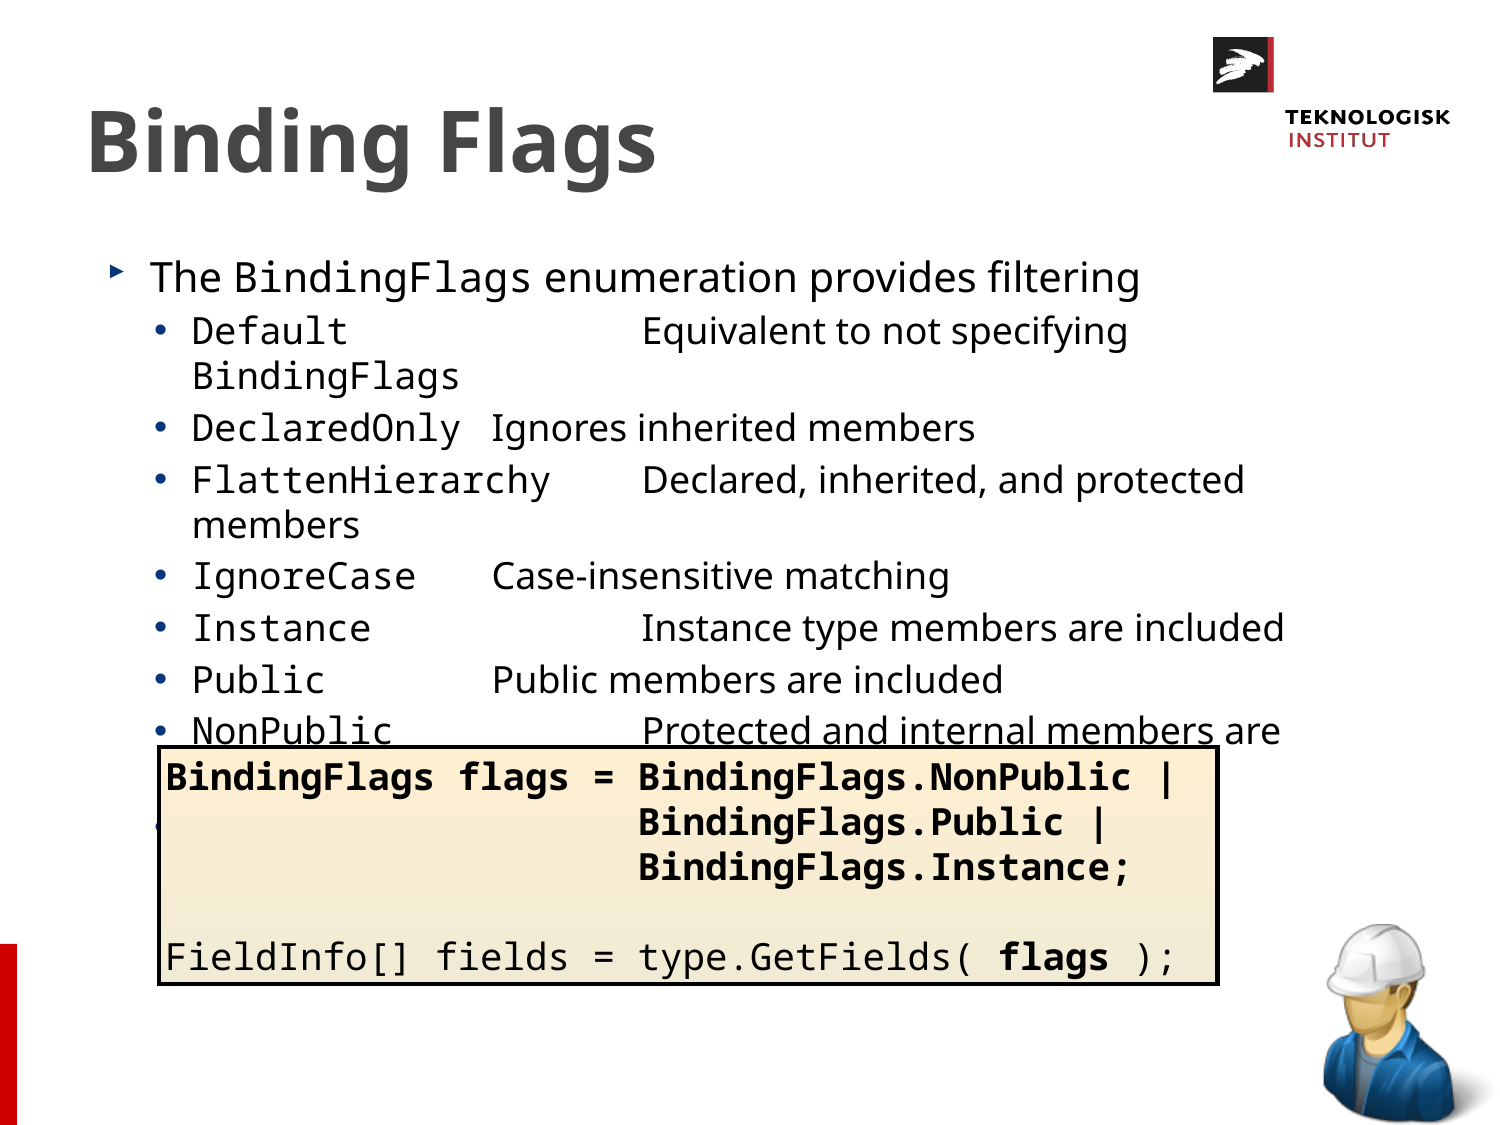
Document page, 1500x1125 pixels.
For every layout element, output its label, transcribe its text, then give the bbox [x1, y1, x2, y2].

title Binding Flags [70, 45, 1425, 233]
picture [1213, 37, 1450, 147]
list The BindingFlags enumeration provides filtering Default Equivalent to not specifying BindingFlags DeclaredOnly Ignores inherited members FlattenHierarchy Declared, inherited, and protected members IgnoreCase Case-insensitive matching Instance Instance type members are included Public Public members are included NonPublic Protected and internal members are included Static Static members are included [75, 243, 1424, 986]
picture [1299, 924, 1500, 1125]
text_box BindingFlags flags = BindingFlags.NonPublic | BindingFlags.Public | BindingFlags.Instance; FieldInfo[] fields = type.GetFields( flags ); [159, 746, 1218, 984]
